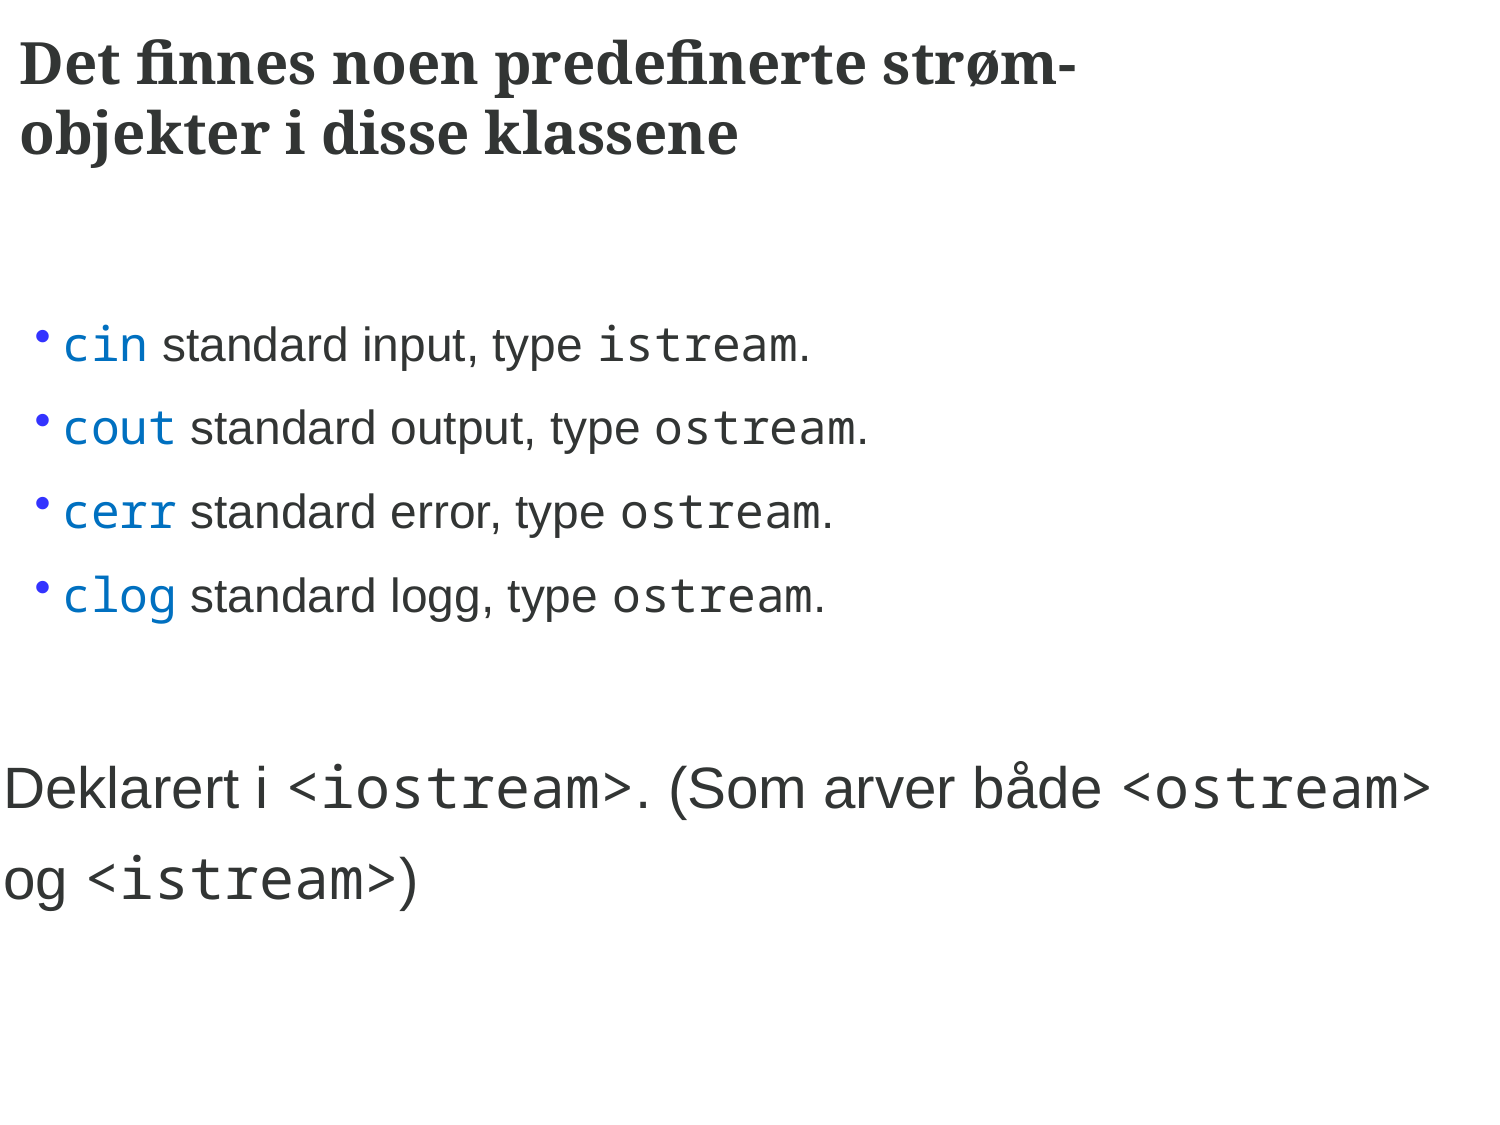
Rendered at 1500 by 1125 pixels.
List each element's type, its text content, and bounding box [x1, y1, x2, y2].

list cin standard input, type istream. cout standard output, type ostream. cerr standard error, type ostream. clog standard logg, type ostream. Deklarert i <iostream>. (Som arver både <ostream> og <istream>) [0, 172, 1500, 1035]
title Det finnes noen predefinerte strøm-objekter i disse klassene [10, 21, 1199, 172]
